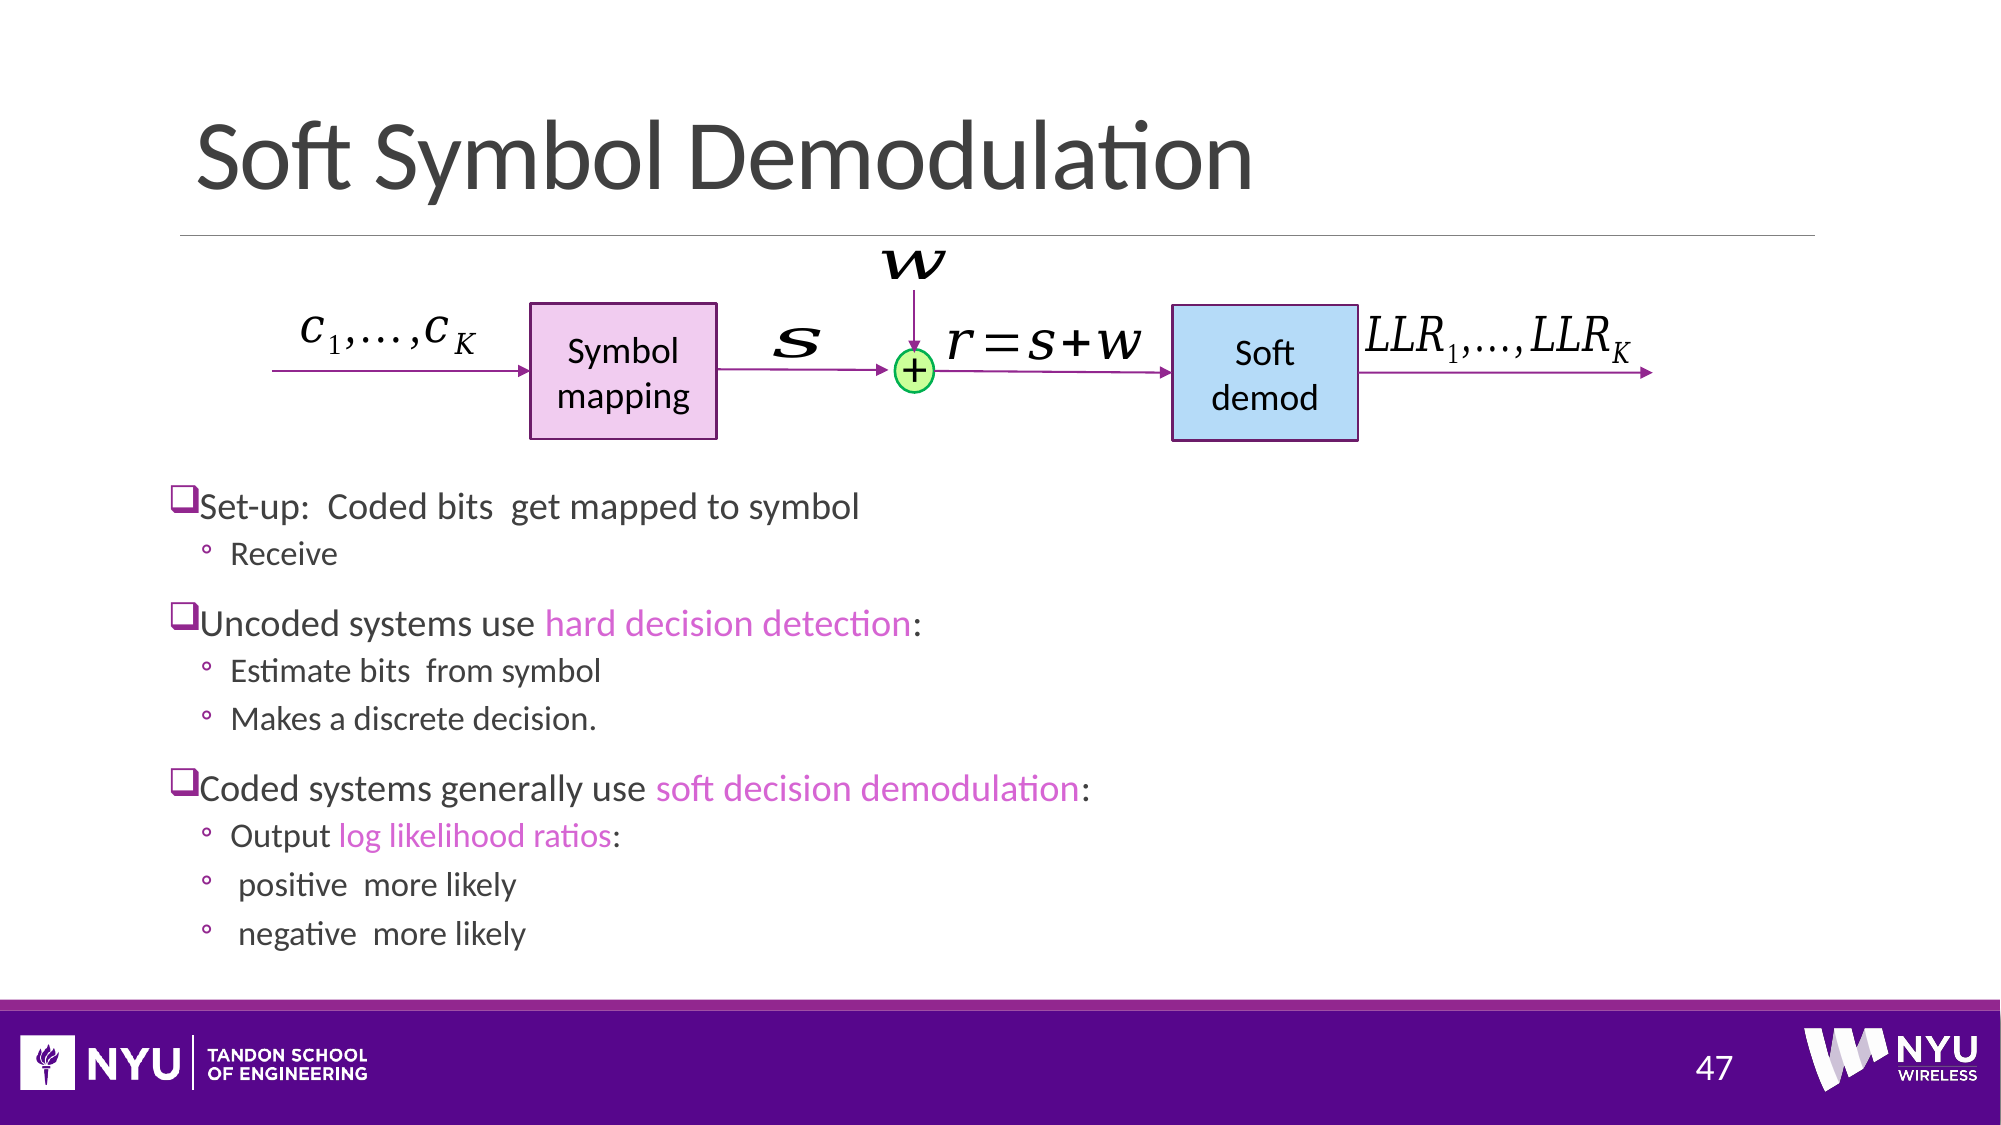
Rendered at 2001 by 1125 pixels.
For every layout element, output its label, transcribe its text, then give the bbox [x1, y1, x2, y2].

slide_number 47 [1533, 1035, 1749, 1096]
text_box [887, 328, 976, 406]
title Soft Symbol Demodulation [180, 47, 1830, 218]
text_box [933, 370, 1173, 374]
text_box Symbol mapping [529, 302, 718, 440]
text_box Soft demod [1171, 304, 1359, 442]
